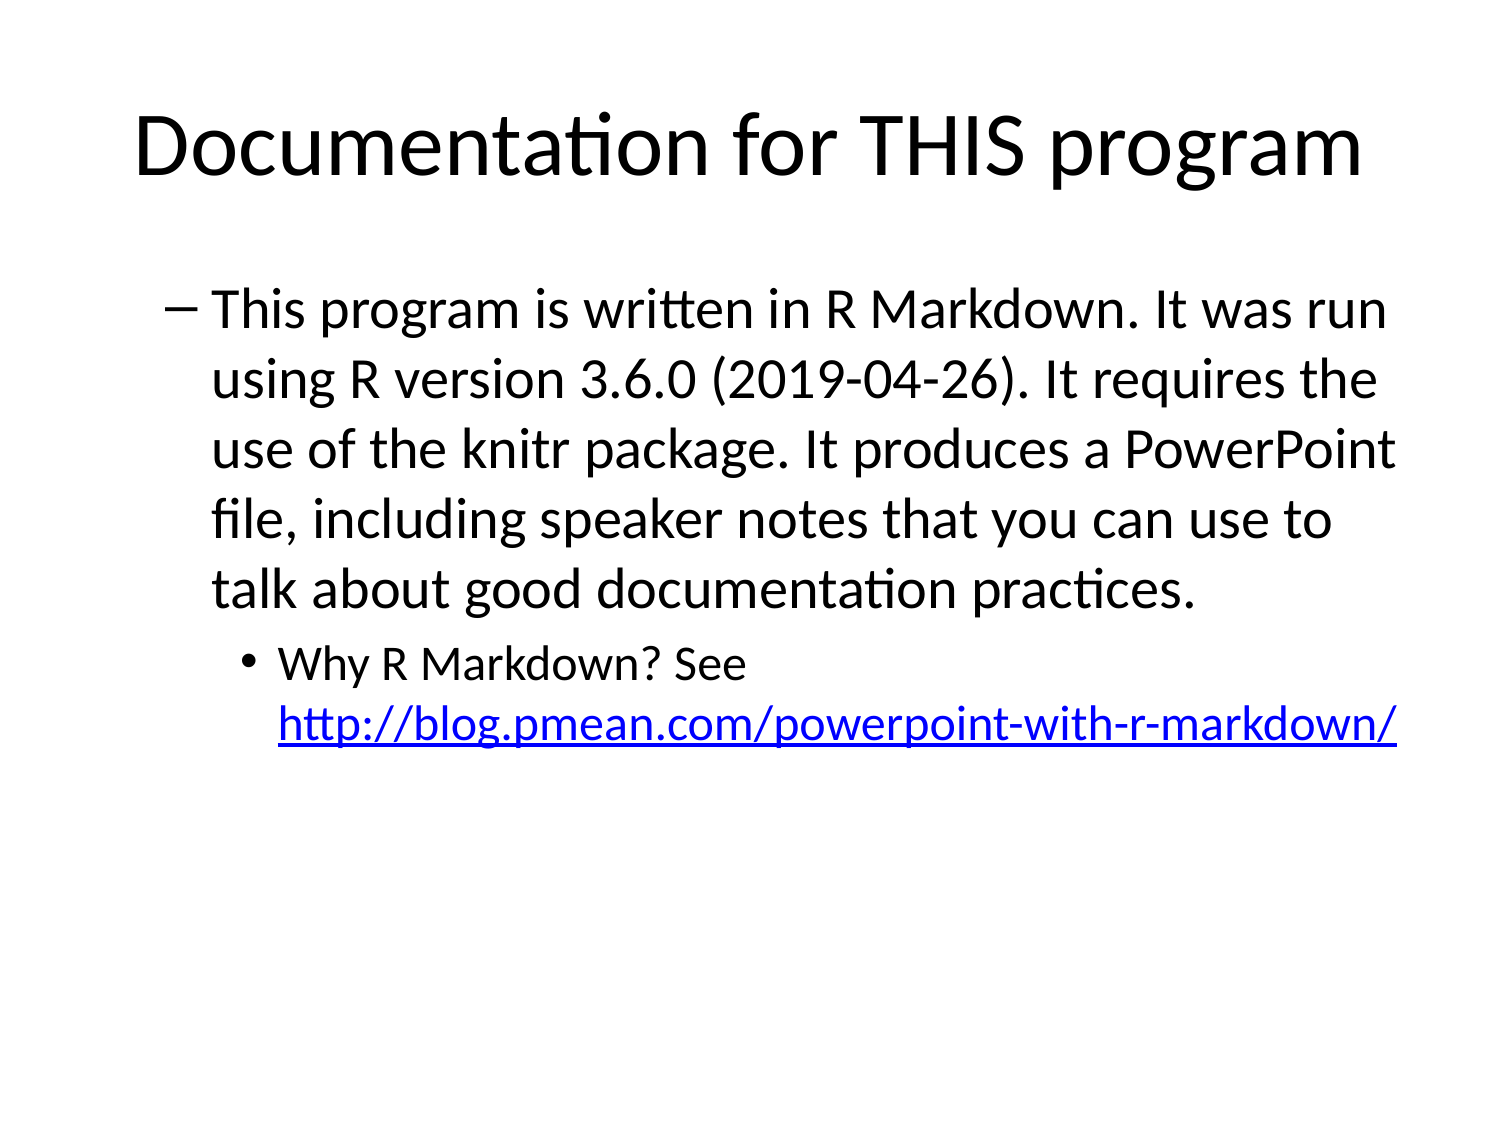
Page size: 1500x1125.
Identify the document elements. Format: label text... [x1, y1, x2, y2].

title Documentation for THIS program [75, 45, 1425, 233]
list This program is written in R Markdown. It was run using R version 3.6.0 (2019-04-26). It requires the use of the knitr package. It produces a PowerPoint file, including speaker notes that you can use to talk about good documentation practices. Why R Markdown? See http://blog.pmean.com/powerpoint-with-r-markdown/ [75, 262, 1425, 1005]
